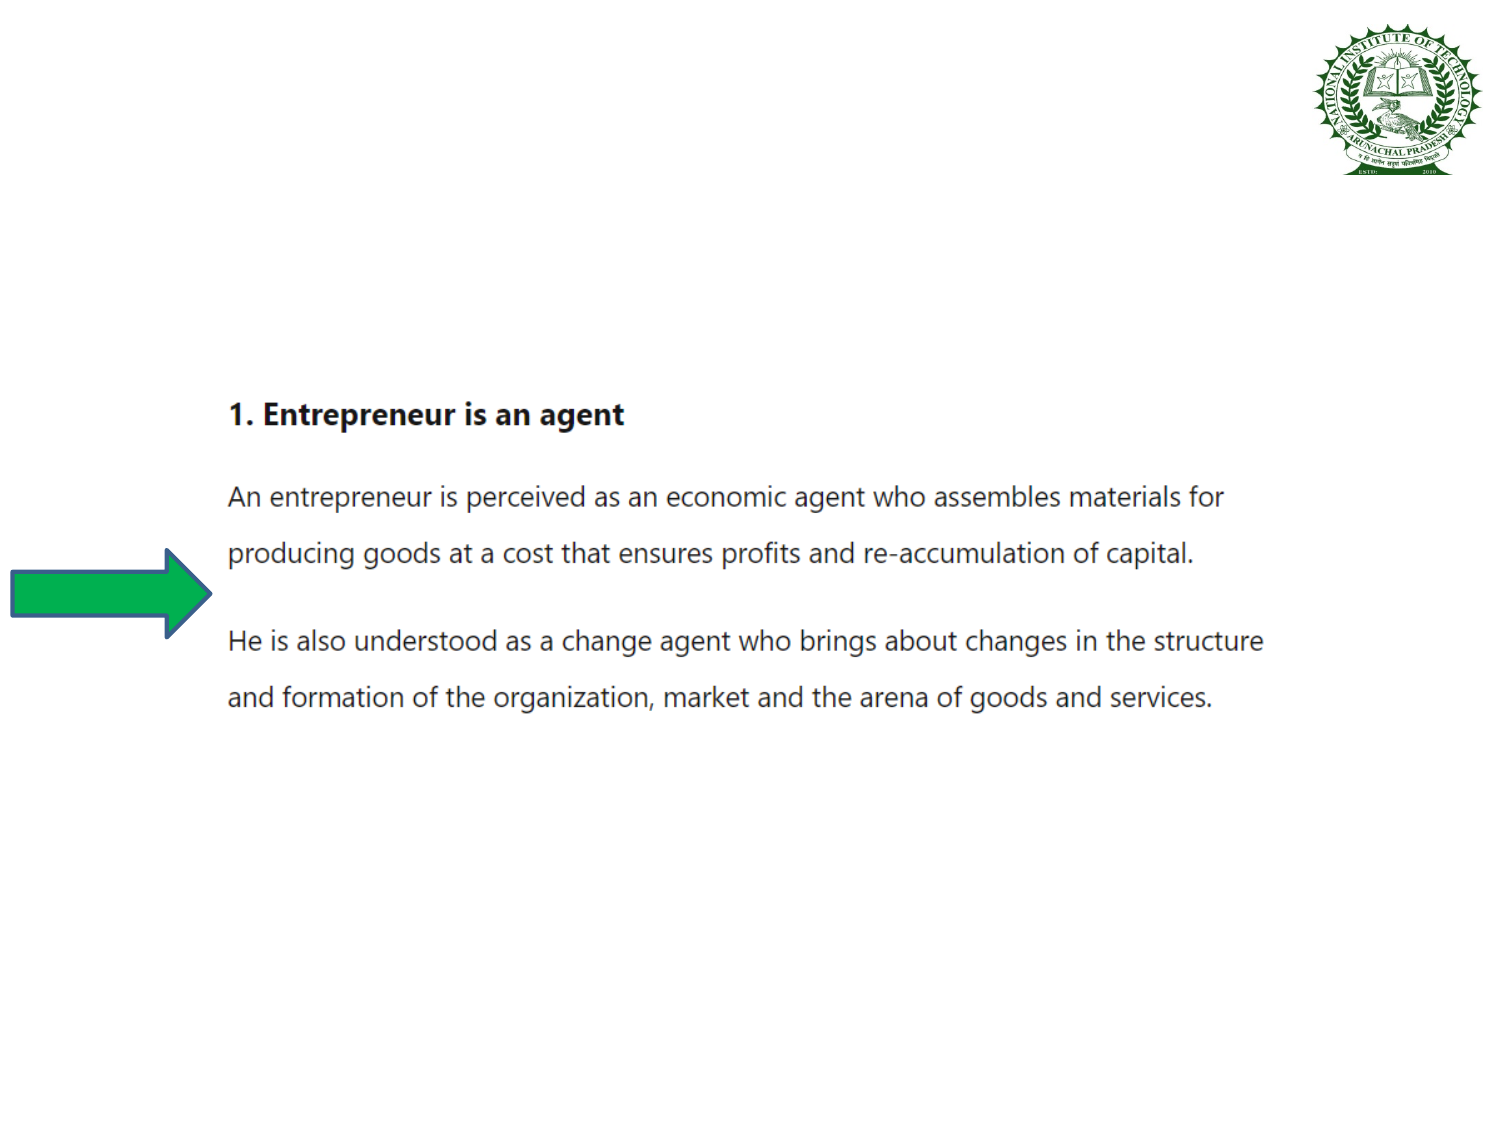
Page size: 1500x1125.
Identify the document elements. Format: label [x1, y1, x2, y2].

picture [210, 389, 1290, 736]
picture [1312, 24, 1483, 176]
text_box [10, 547, 205, 640]
